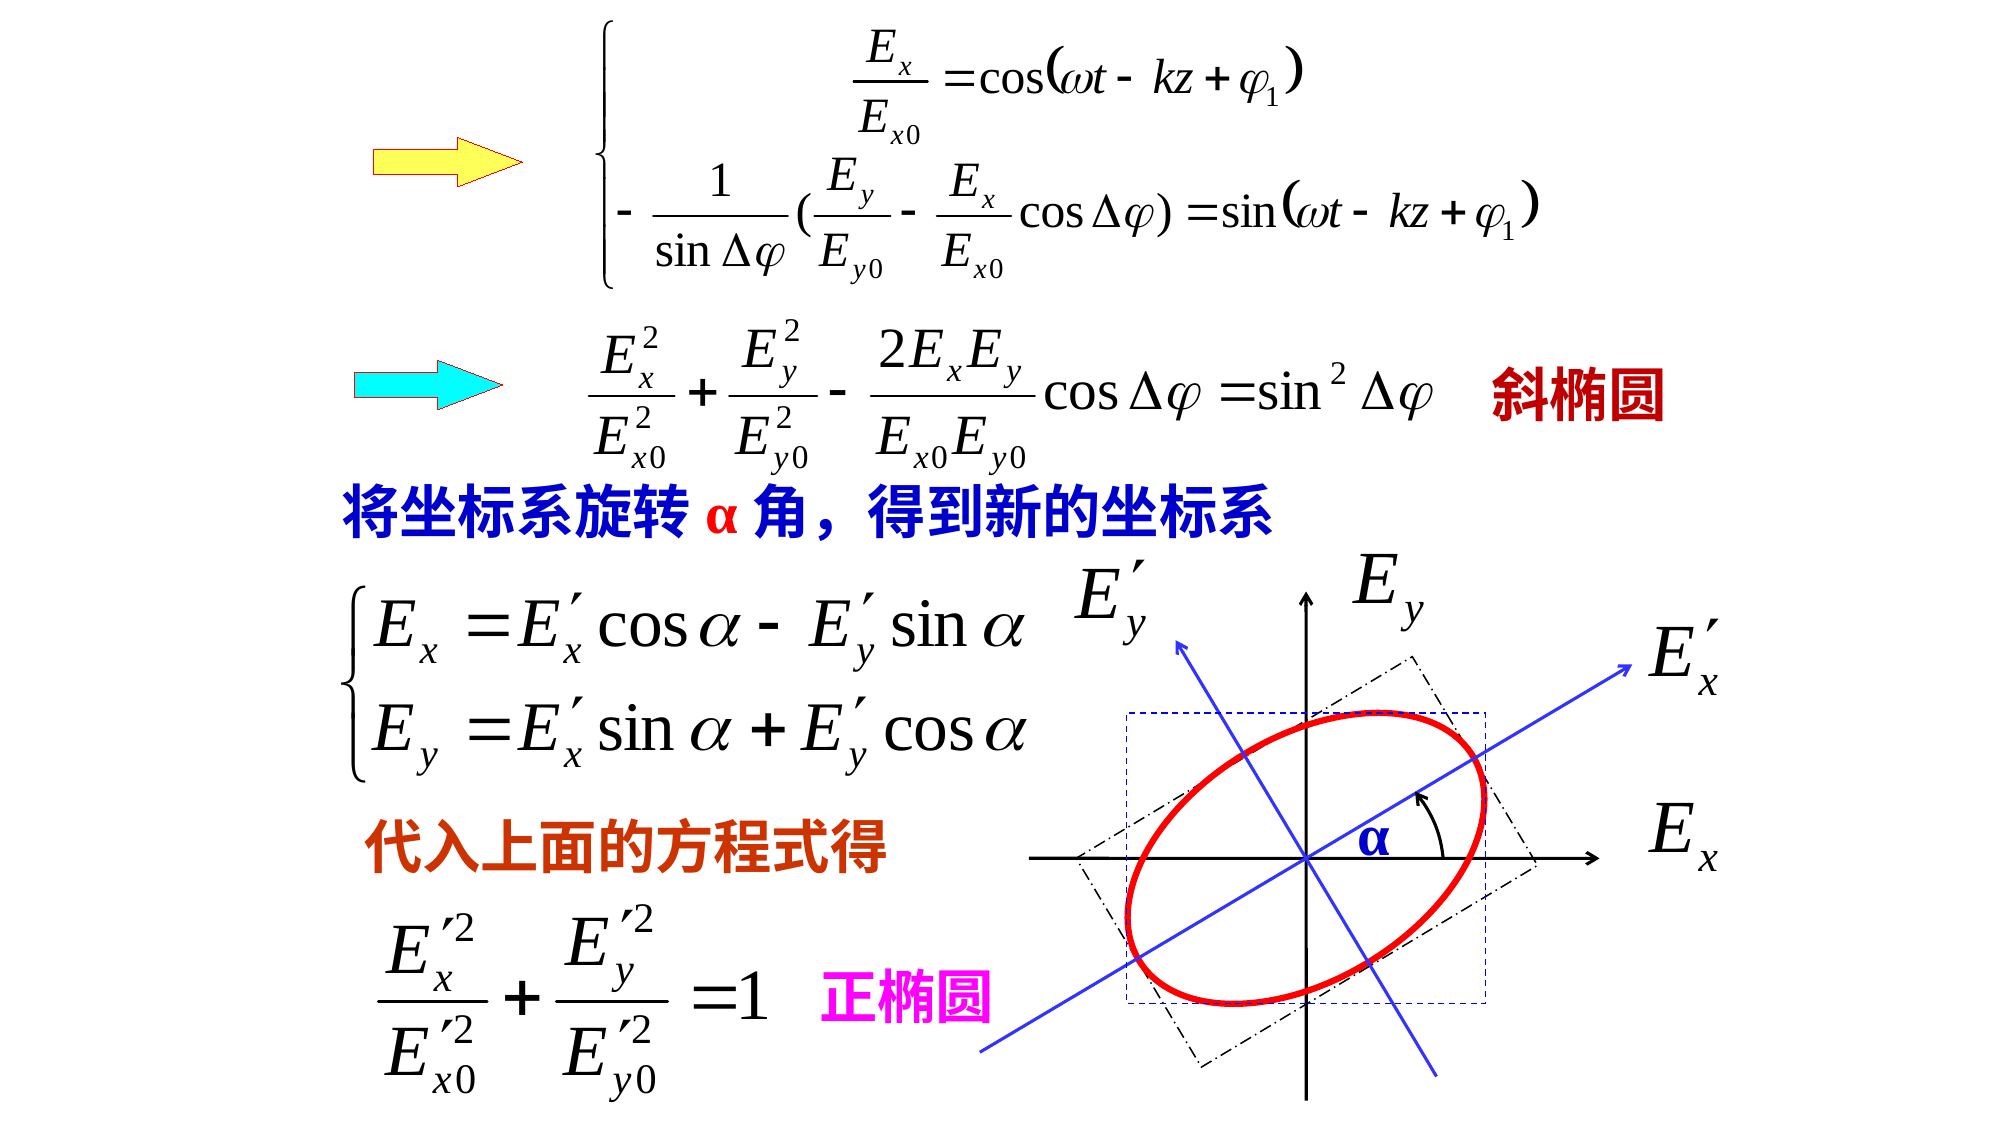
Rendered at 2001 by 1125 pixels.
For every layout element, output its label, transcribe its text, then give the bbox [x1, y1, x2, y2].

text_box 代入上面的方程式得 [349, 803, 904, 889]
text_box 正椭圆 [804, 953, 974, 1038]
text_box [373, 137, 523, 187]
text_box 斜椭圆 [1476, 350, 1682, 436]
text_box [1635, 601, 1731, 715]
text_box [1061, 542, 1163, 663]
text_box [979, 542, 1775, 1125]
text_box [325, 574, 1044, 796]
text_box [1635, 777, 1731, 891]
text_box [579, 305, 1445, 486]
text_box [1339, 528, 1441, 648]
text_box [354, 360, 503, 410]
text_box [365, 886, 779, 1116]
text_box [584, 10, 1540, 300]
text_box 将坐标系旋转α角，得到新的坐标系 [326, 467, 1666, 553]
